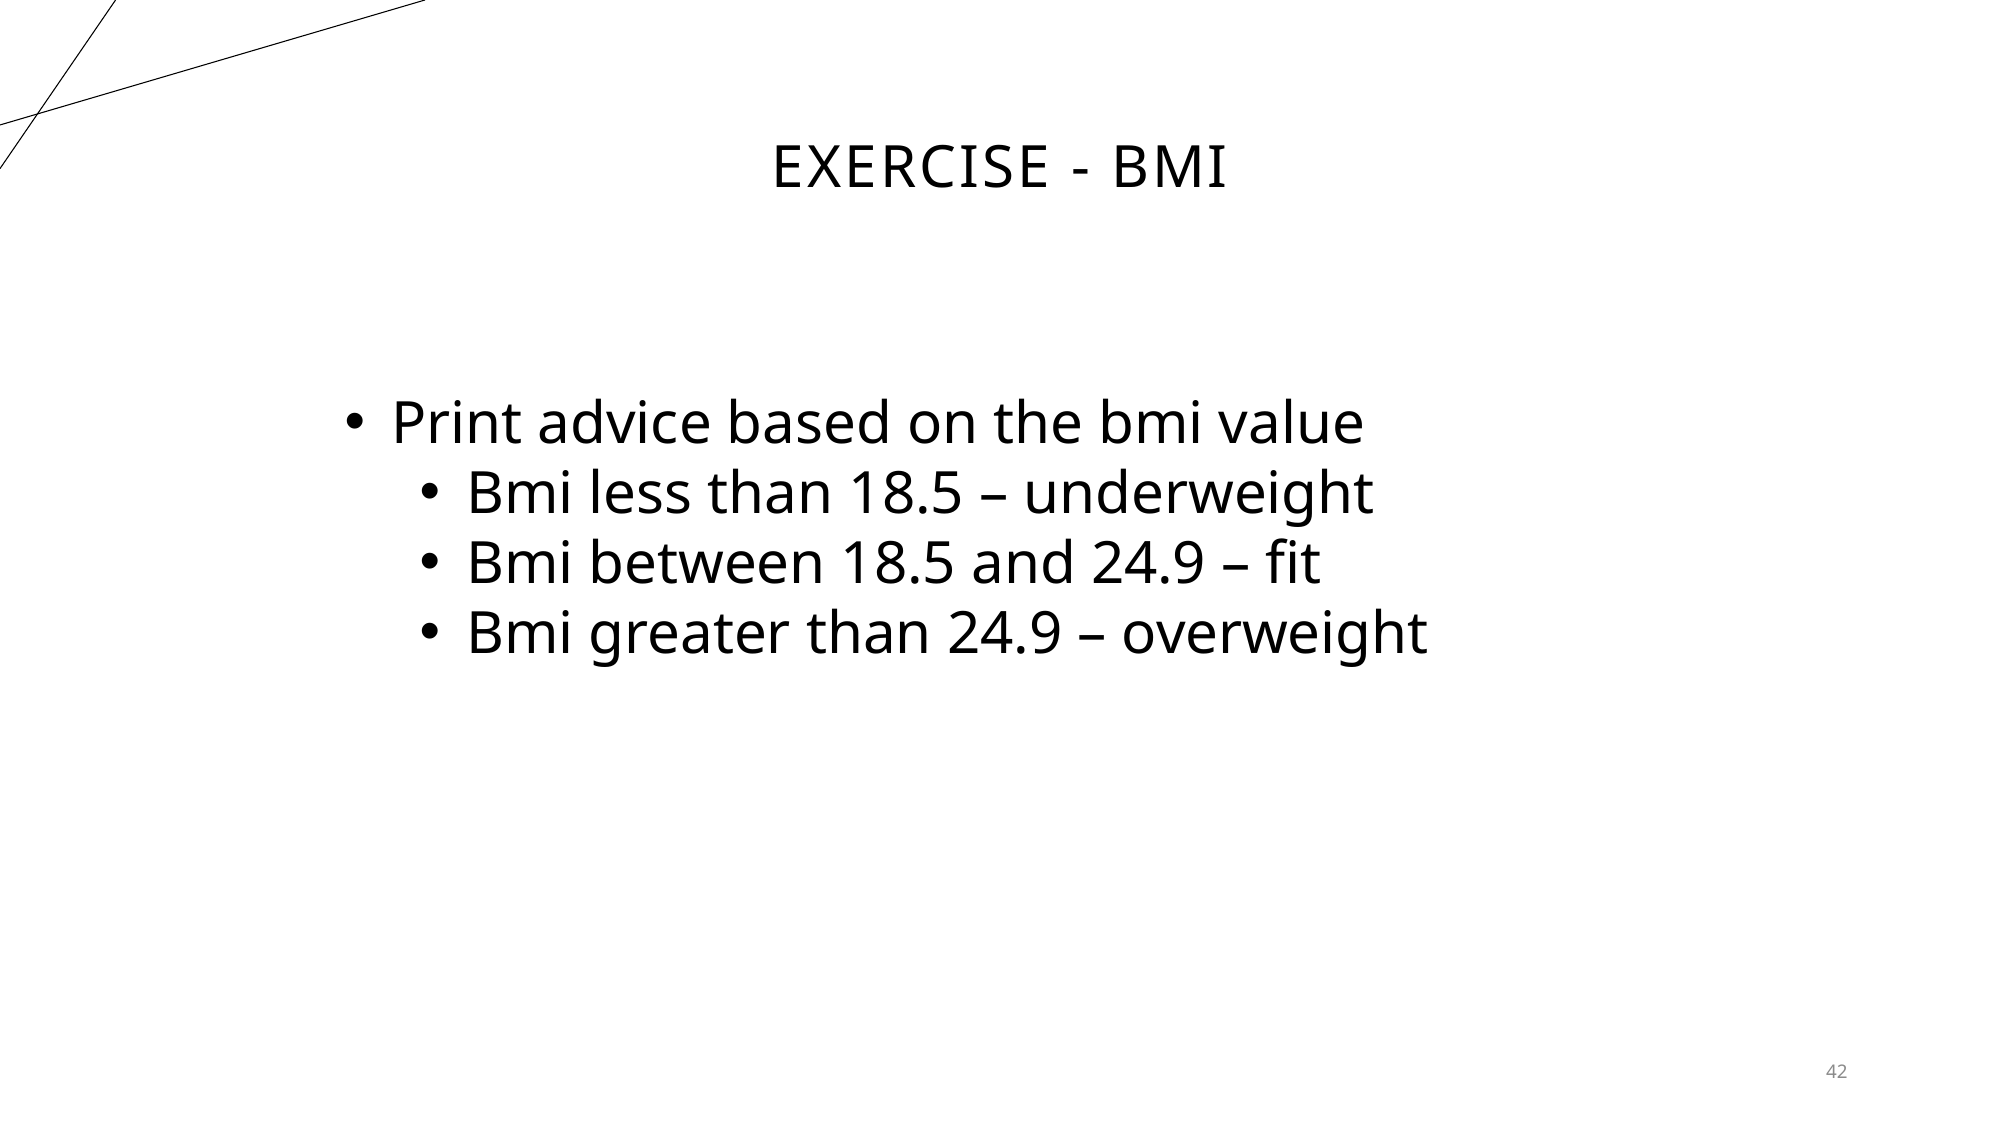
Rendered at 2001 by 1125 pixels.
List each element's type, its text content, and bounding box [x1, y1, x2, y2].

slide_number 42 [1412, 1042, 1863, 1103]
title EXErcise - BMI [137, 59, 1863, 278]
text_box Print advice based on the bmi value Bmi less than 18.5 – underweight Bmi between 18.5 and 24.9 – fit Bmi greater than 24.9 – overweight [329, 378, 1700, 743]
